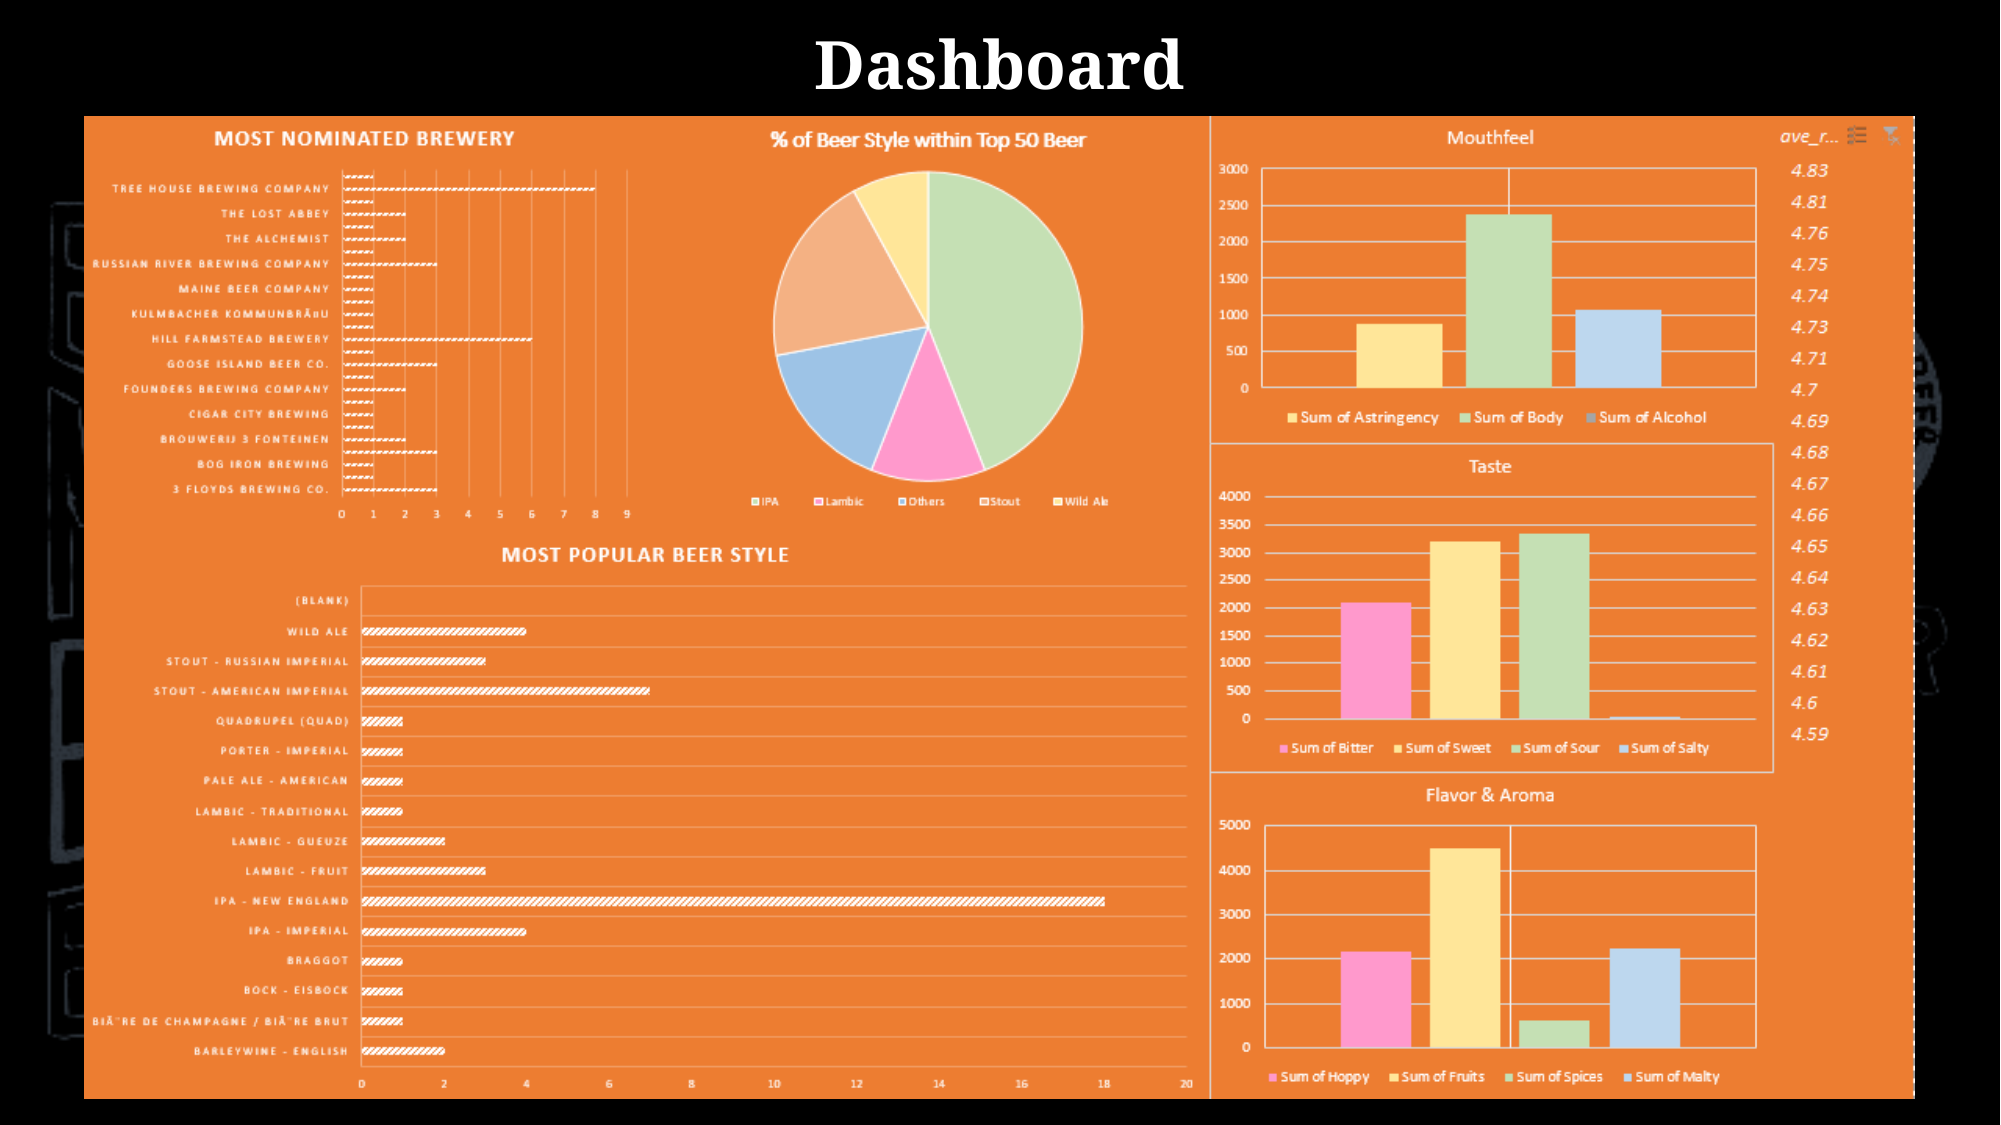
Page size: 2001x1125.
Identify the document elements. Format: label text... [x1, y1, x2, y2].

title Dashboard [174, 0, 1825, 116]
picture [3, 116, 1995, 1123]
